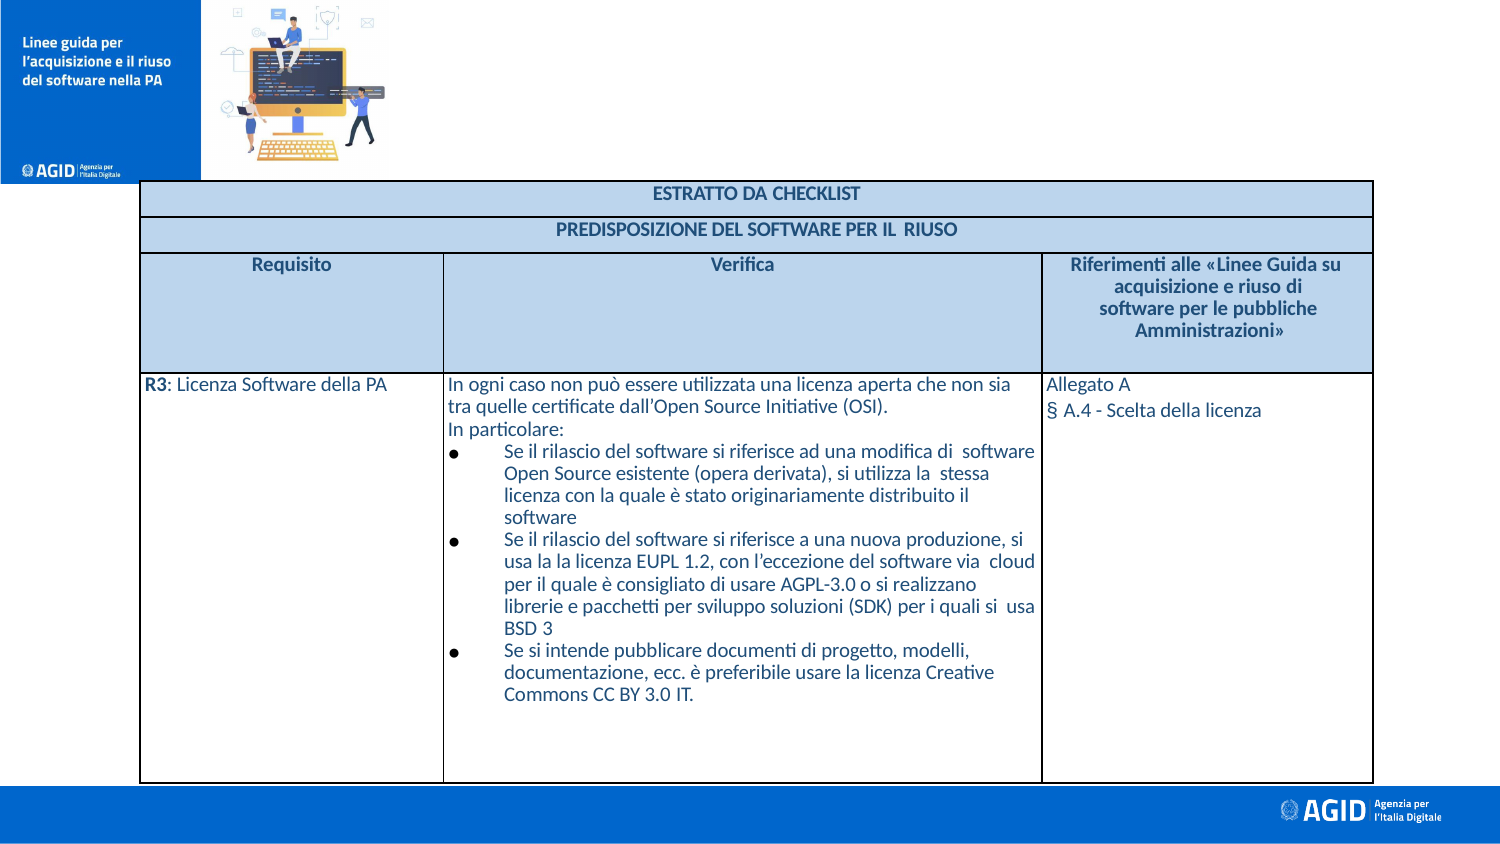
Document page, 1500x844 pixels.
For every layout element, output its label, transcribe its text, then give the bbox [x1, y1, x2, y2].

table_cell PREDISPOSIZIONE DEL SOFTWARE PER IL RIUSO [141, 218, 1372, 252]
picture [0, 0, 389, 184]
table_header ESTRATTO DA CHECKLIST [141, 182, 1372, 216]
table_cell Allegato A § A.4 - Scelta della licenza [1043, 374, 1372, 782]
table_cell Riferimenti alle «Linee Guida su acquisizione e riuso di software per le pubbliche Amministrazioni» [1043, 254, 1372, 372]
picture [1280, 799, 1442, 823]
table_cell In ogni caso non può essere utilizzata una licenza aperta che non sia tra quelle certificate dall’Open Source Initiative (OSI). In particolare: Se il rilascio del software si riferisce ad una modifica di software Open Source esistente (opera derivata), si utilizza la stessa licenza con la quale è stato originariamente distribuito il software Se il rilascio del software si riferisce a una nuova produzione, si usa la la licenza EUPL 1.2, con l’eccezione del software via cloud per il quale è consigliato di usare AGPL-3.0 o si realizzano librerie e pacchetti per sviluppo soluzioni (SDK) per i quali si usa BSD 3 Se si intende pubblicare documenti di progetto, modelli, documentazione, ecc. è preferibile usare la licenza Creative Commons CC BY 3.0 IT. [444, 374, 1041, 782]
table_cell R3: Licenza Software della PA [141, 374, 443, 782]
table_cell Requisito [141, 254, 443, 372]
table_cell Verifica [444, 254, 1041, 372]
